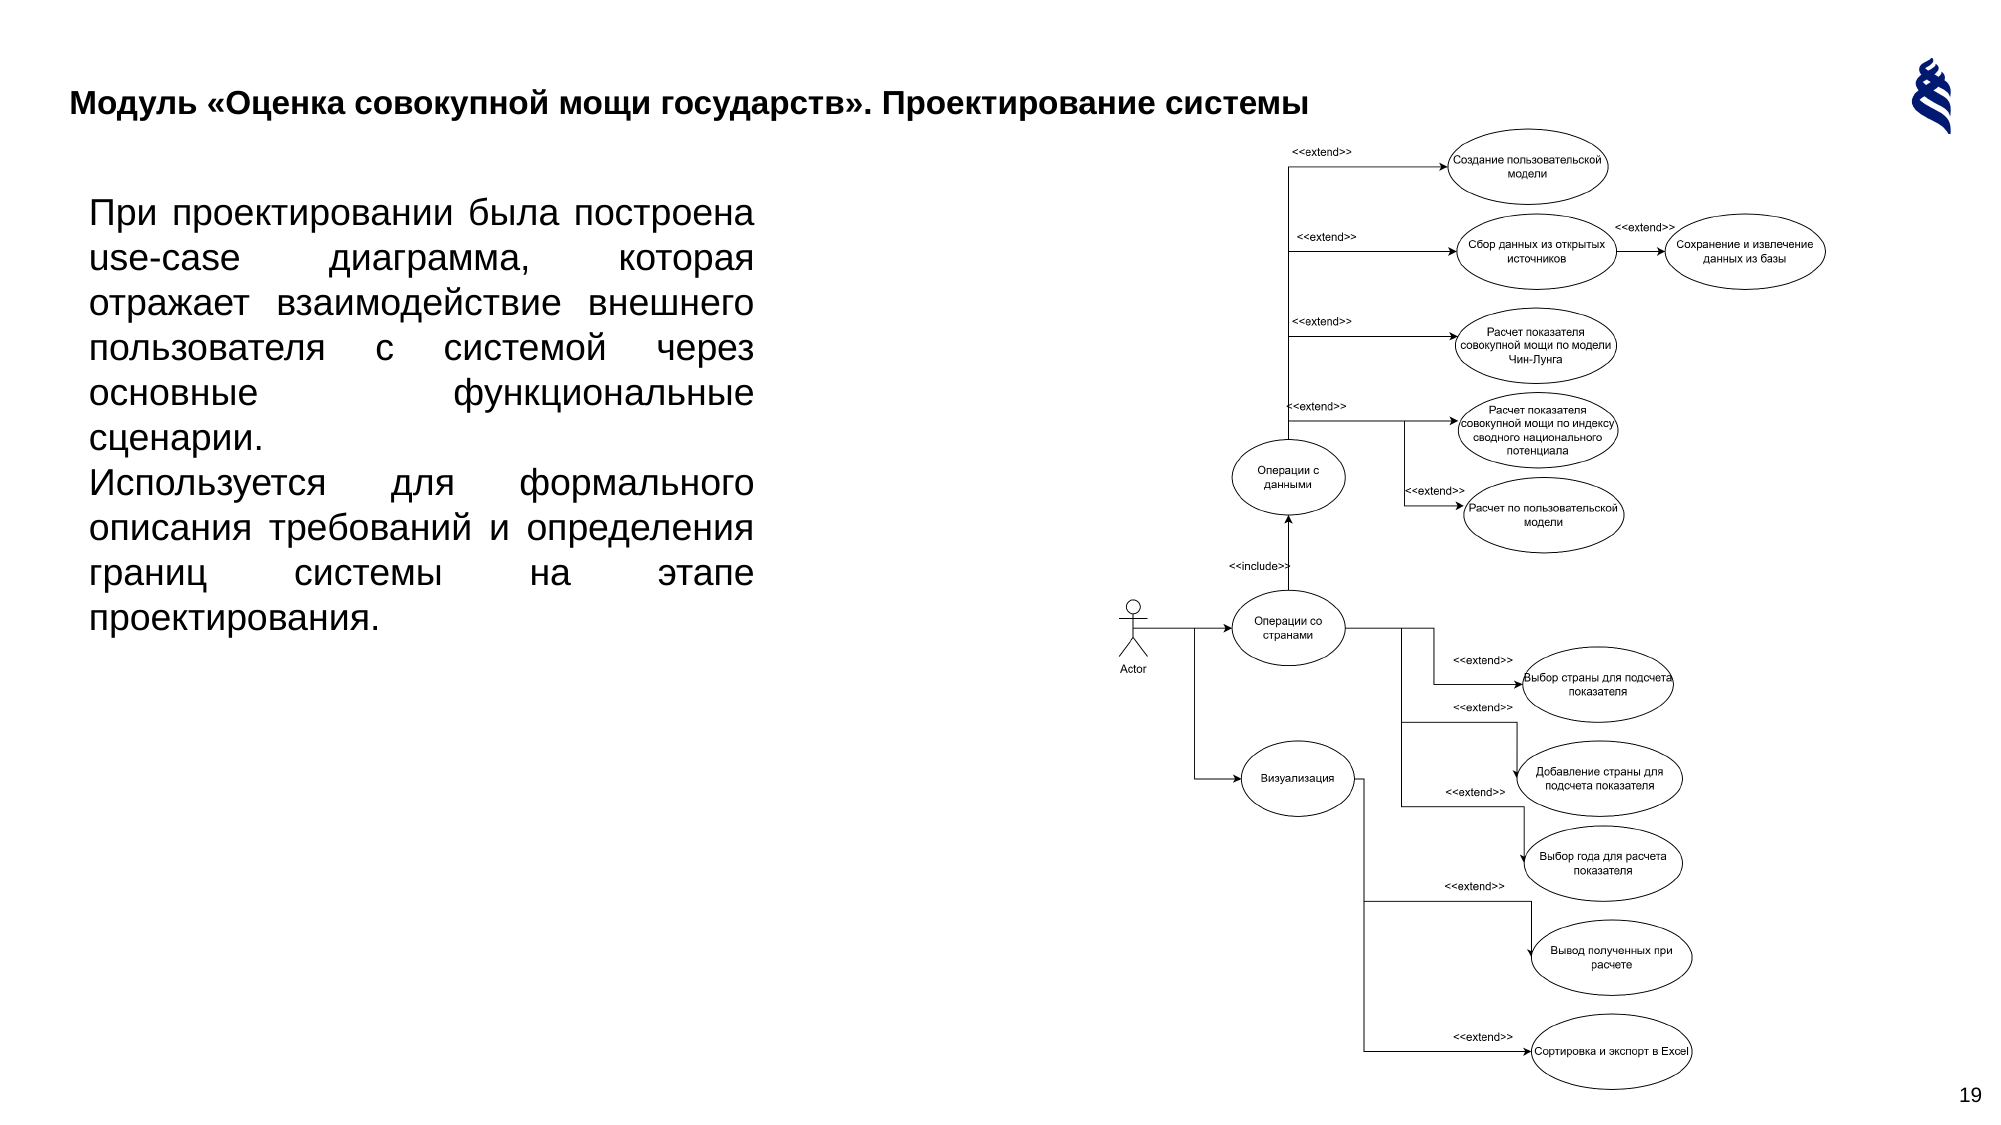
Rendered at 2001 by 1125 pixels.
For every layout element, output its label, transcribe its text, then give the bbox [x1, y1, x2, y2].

text_box 19 [1947, 1063, 1998, 1125]
text_box Модуль «Оценка совокупной мощи государств». Проектирование системы [45, 26, 1720, 137]
text_box При проектировании была построена use-case диаграмма, которая отражает взаимодействие внешнего пользователя с системой через основные функциональные сценарии. Используется для формального описания требований и определения границ системы на этапе проектирования. [74, 180, 770, 645]
picture [1910, 57, 1955, 134]
picture [1109, 119, 1835, 1099]
